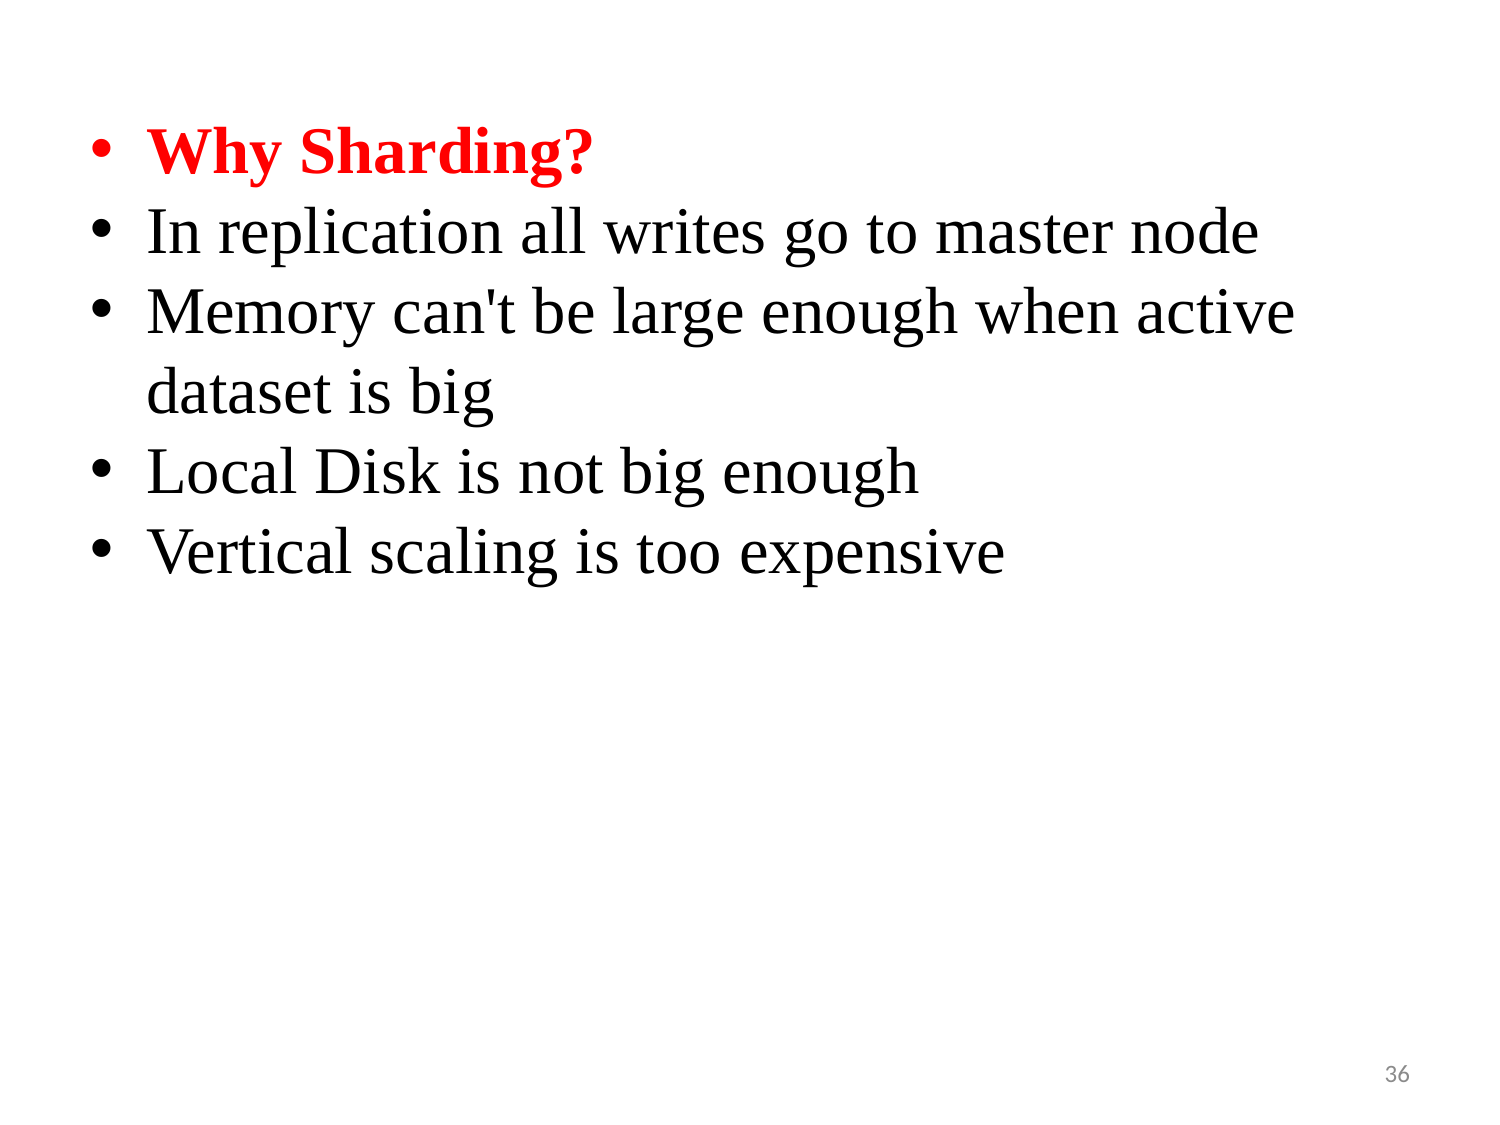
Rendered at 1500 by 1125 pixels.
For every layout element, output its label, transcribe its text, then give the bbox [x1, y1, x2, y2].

text_box 36 [1074, 1042, 1425, 1103]
text_box Why Sharding? In replication all writes go to master node Memory can't be large enough when active dataset is big Local Disk is not big enough Vertical scaling is too expensive [75, 99, 1425, 1005]
